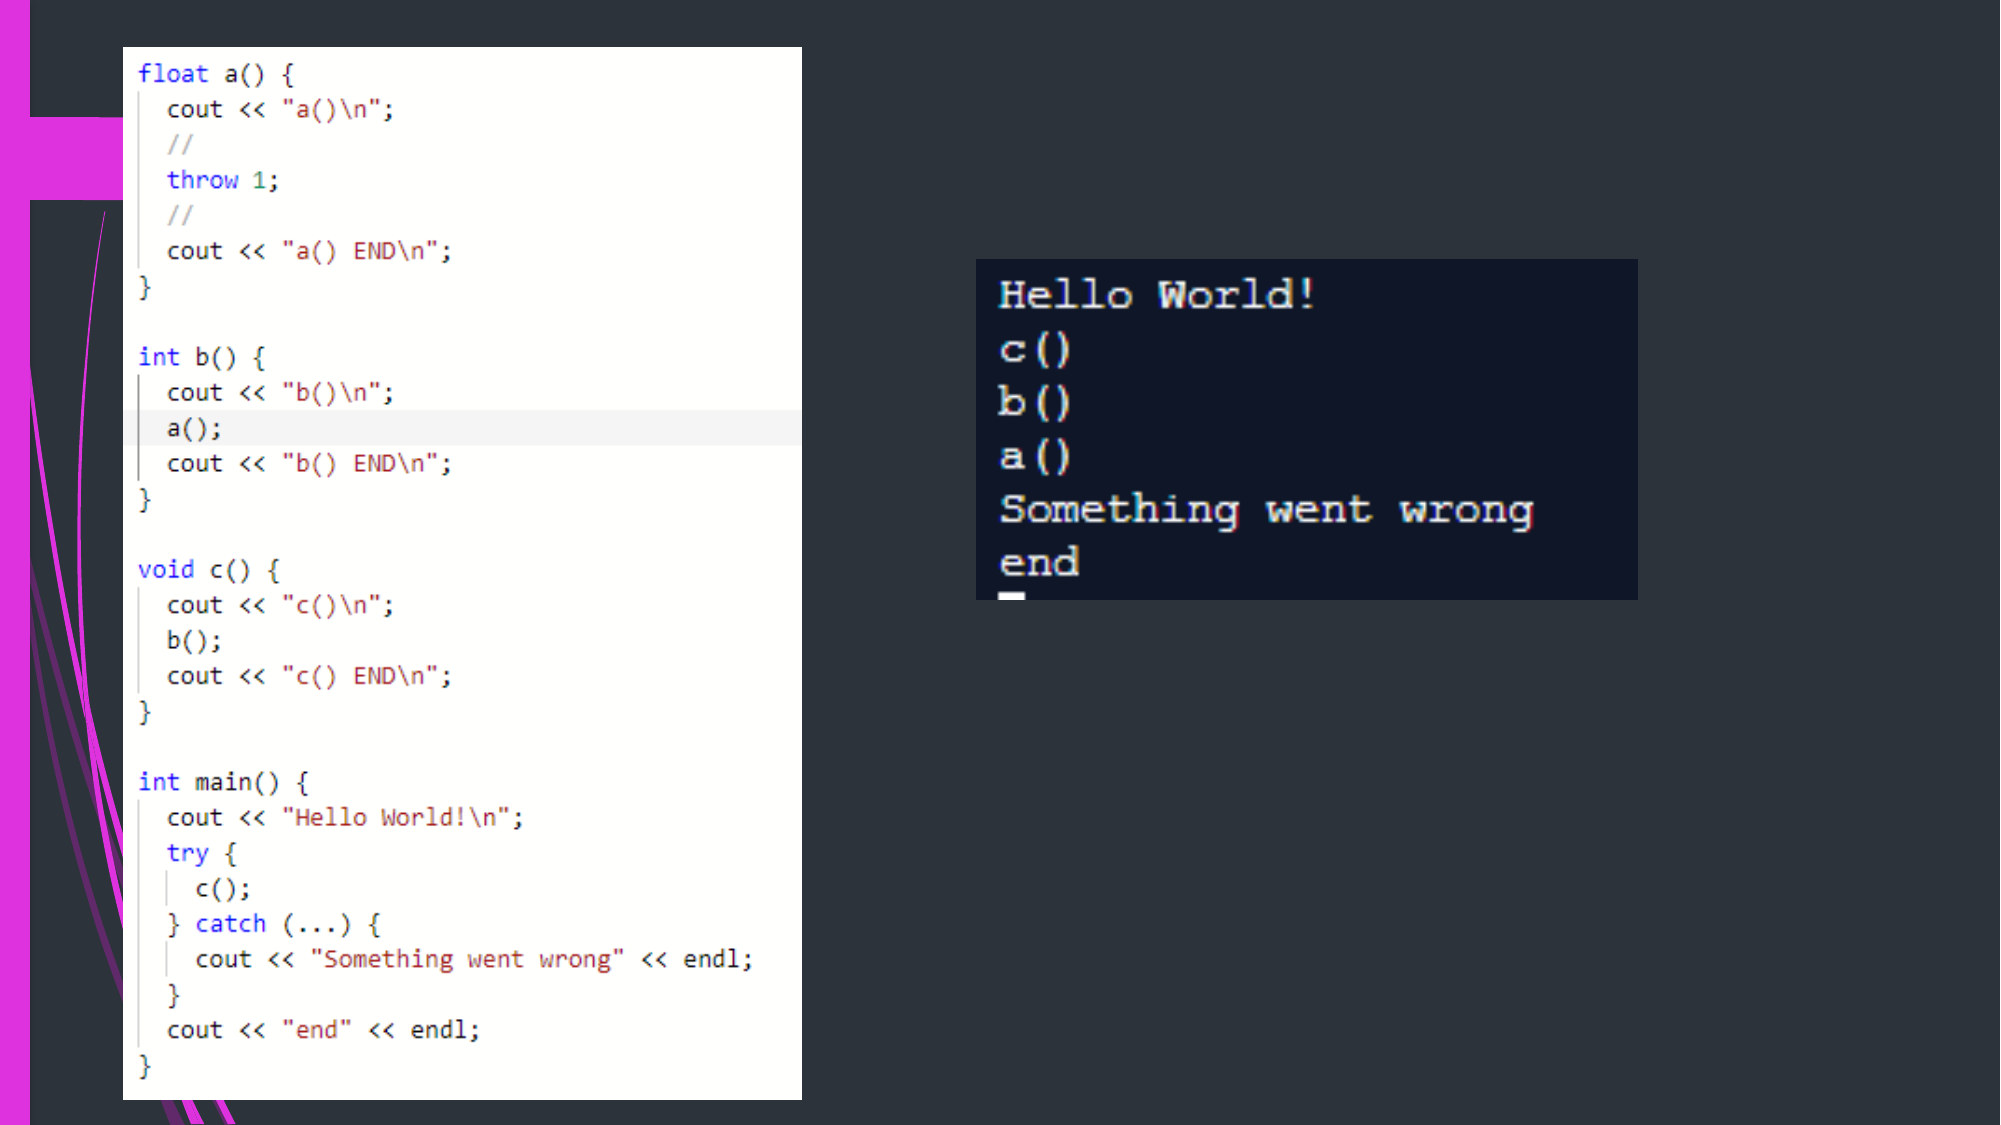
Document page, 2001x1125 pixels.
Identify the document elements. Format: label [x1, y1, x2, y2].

picture [975, 258, 1639, 601]
picture [123, 47, 802, 1100]
